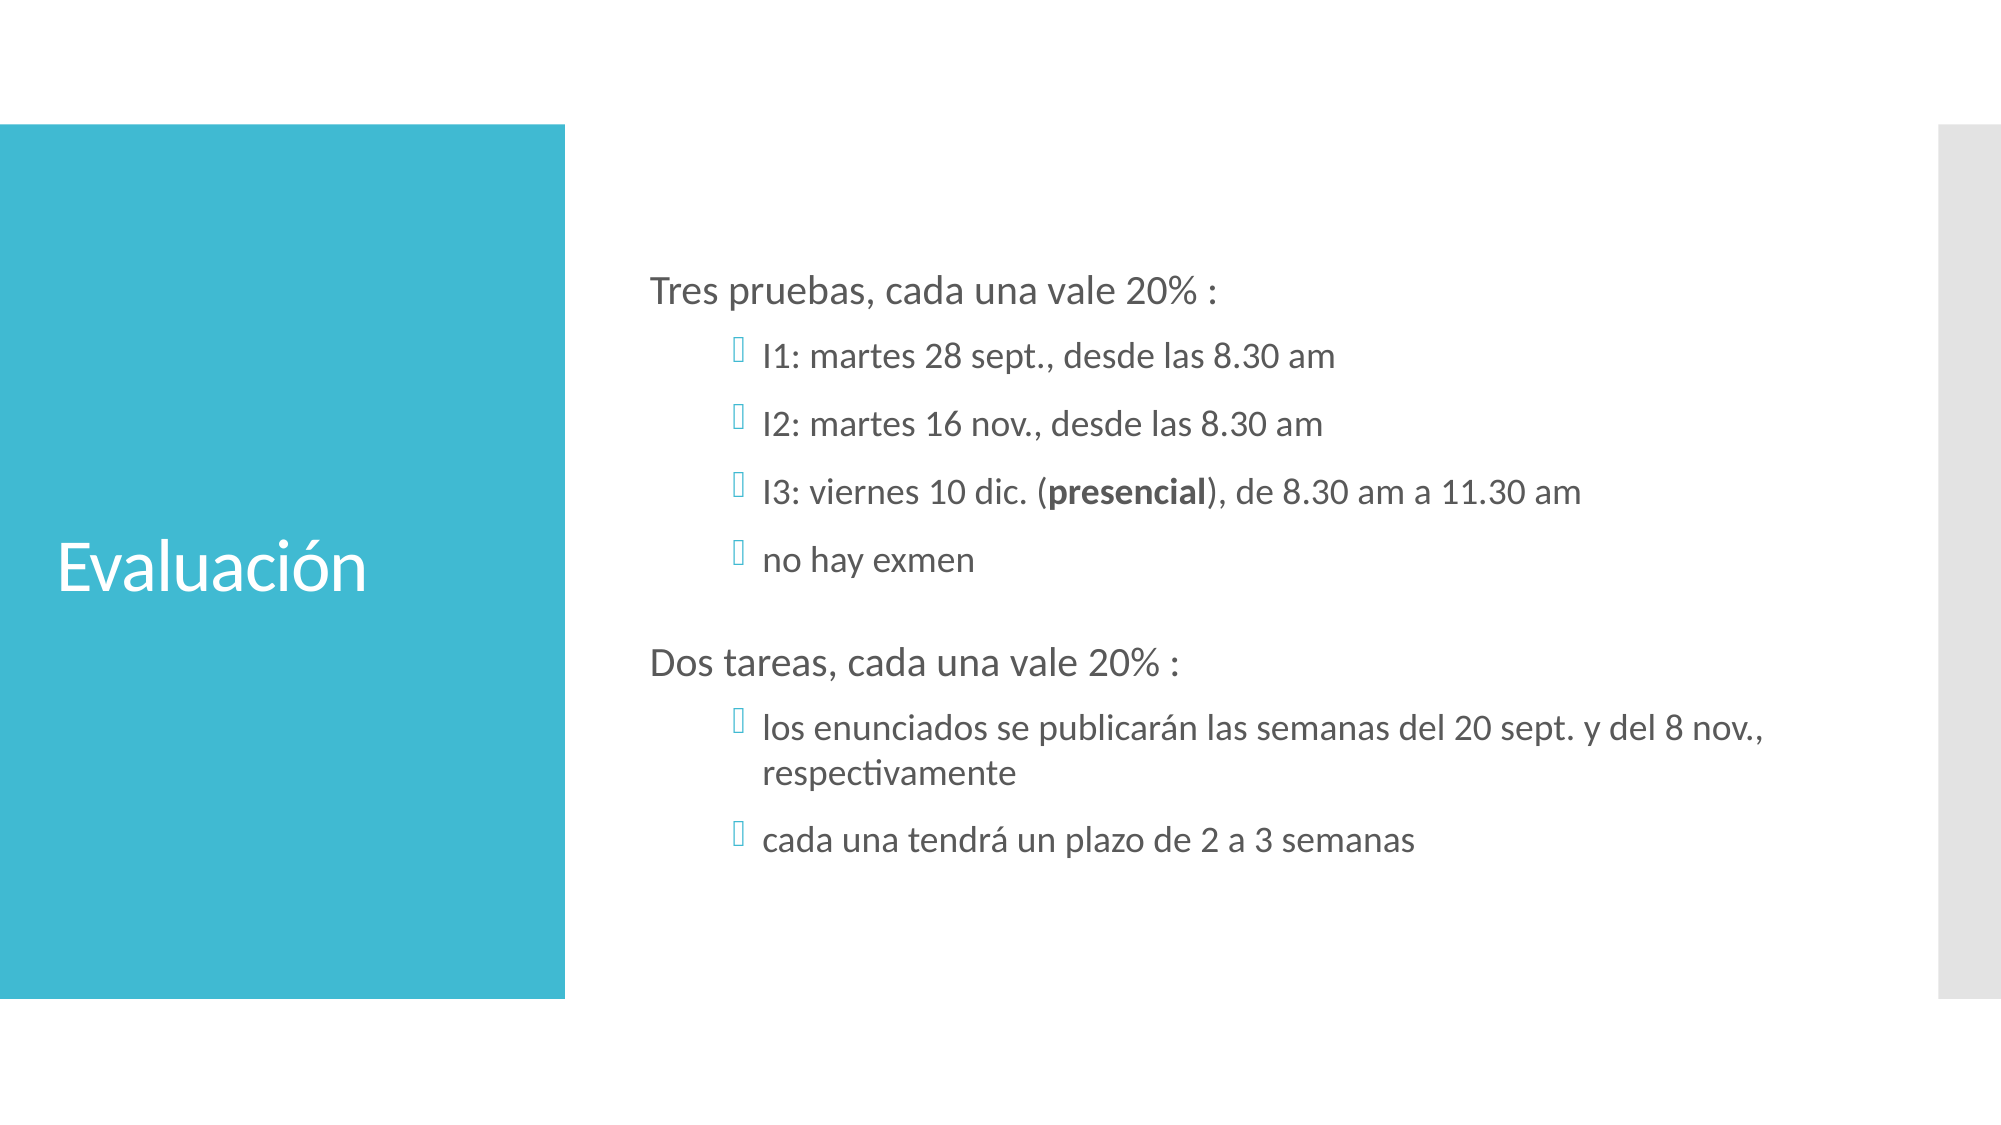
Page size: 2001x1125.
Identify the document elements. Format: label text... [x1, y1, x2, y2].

list Tres pruebas, cada una vale 20% : I1: martes 28 sept., desde las 8.30 am I2: martes 16 nov., desde las 8.30 am I3: viernes 10 dic. (presencial), de 8.30 am a 11.30 am no hay exmen Dos tareas, cada una vale 20% : los enunciados se publicarán las semanas del 20 sept. y del 8 nov., respectivamente cada una tendrá un plazo de 2 a 3 semanas [634, 141, 1835, 982]
title Evaluación [41, 184, 525, 940]
